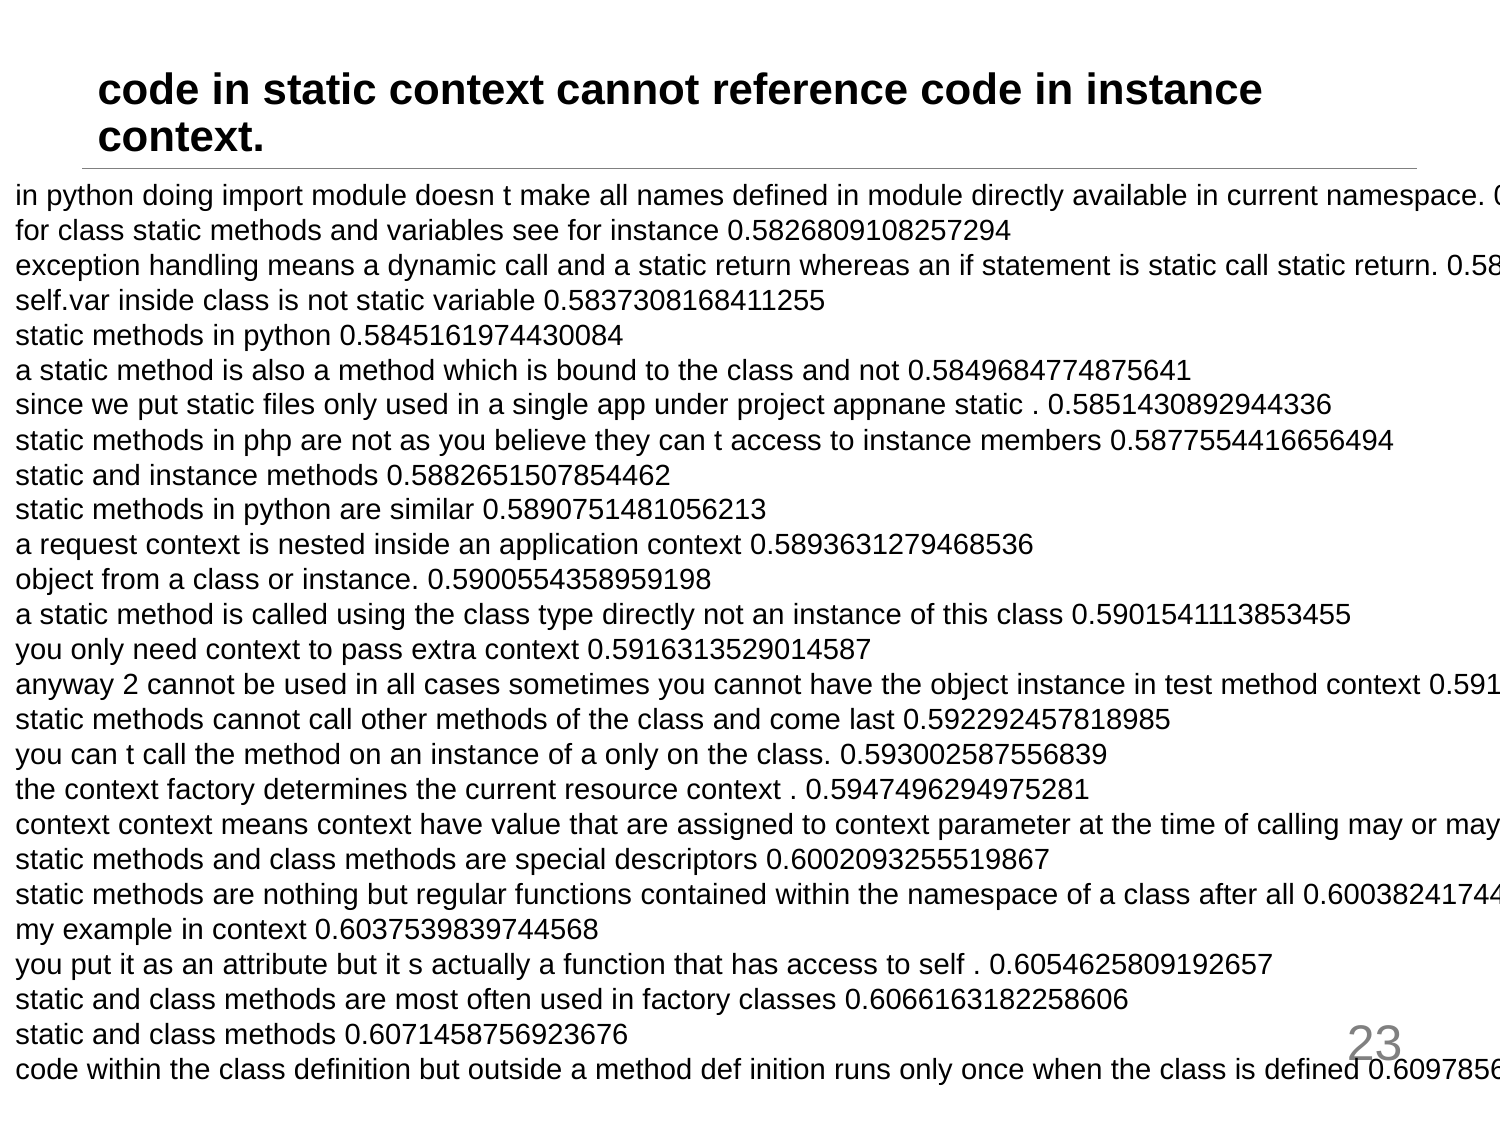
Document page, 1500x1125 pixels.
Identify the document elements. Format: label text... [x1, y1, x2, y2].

text_box in python doing import module doesn t make all names defined in module directly available in current namespace. 0.5826421976089478 for class static methods and variables see for instance 0.5826809108257294 exception handling means a dynamic call and a static return whereas an if statement is static call static return. 0.5834813714027405 self.var inside class is not static variable 0.5837308168411255 static methods in python 0.5845161974430084 a static method is also a method which is bound to the class and not 0.5849684774875641 since we put static files only used in a single app under project appnane static . 0.5851430892944336 static methods in php are not as you believe they can t access to instance members 0.5877554416656494 static and instance methods 0.5882651507854462 static methods in python are similar 0.5890751481056213 a request context is nested inside an application context 0.5893631279468536 object from a class or instance. 0.5900554358959198 a static method is called using the class type directly not an instance of this class 0.5901541113853455 you only need context to pass extra context 0.5916313529014587 anyway 2 cannot be used in all cases sometimes you cannot have the object instance in test method context 0.591723769903183 static methods cannot call other methods of the class and come last 0.592292457818985 you can t call the method on an instance of a only on the class. 0.593002587556839 the context factory determines the current resource context . 0.5947496294975281 context context means context have value that are assigned to context parameter at the time of calling may or may not none 0.599151611328125 static methods and class methods are special descriptors 0.6002093255519867 static methods are nothing but regular functions contained within the namespace of a class after all 0.6003824174404144 my example in context 0.6037539839744568 you put it as an attribute but it s actually a function that has access to self . 0.6054625809192657 static and class methods are most often used in factory classes 0.6066163182258606 static and class methods 0.6071458756923676 code within the class definition but outside a method def inition runs only once when the class is defined 0.60978564620018 [0, 168, 1500, 1125]
title code in static context cannot reference code in instance context. [82, 0, 1418, 168]
